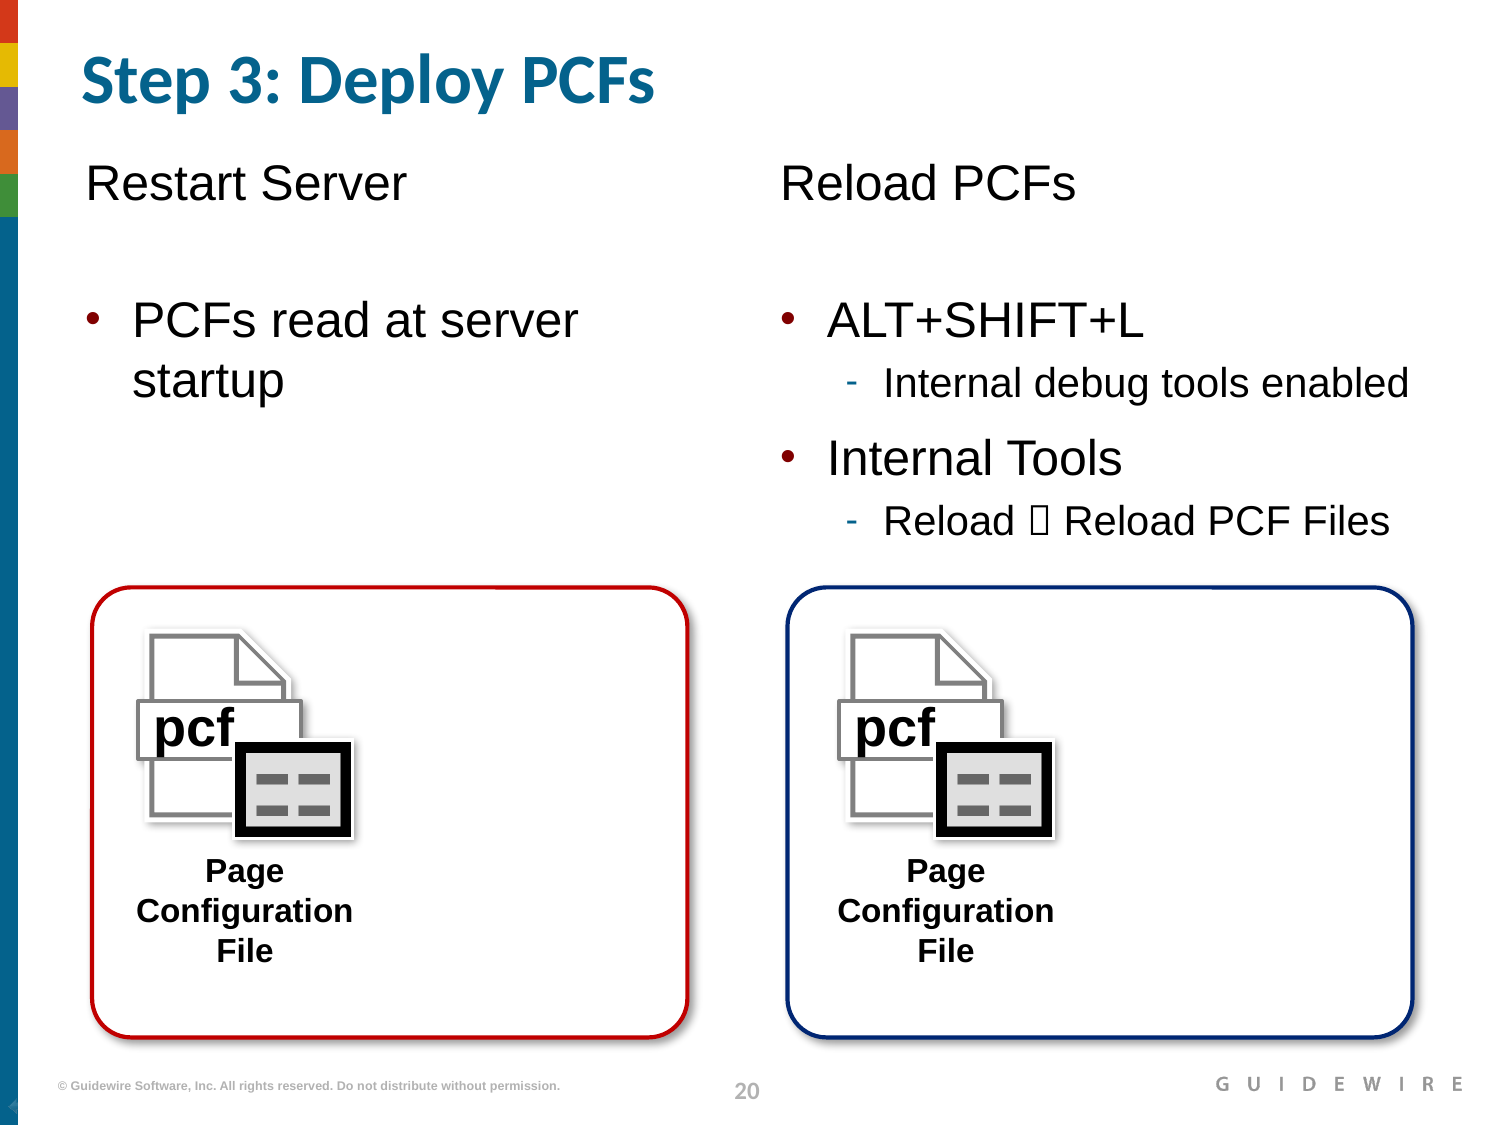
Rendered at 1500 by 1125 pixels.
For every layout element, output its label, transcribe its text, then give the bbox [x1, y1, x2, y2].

picture [1215, 1073, 1480, 1096]
list PCFs read at server startup [85, 287, 688, 1049]
picture [10, 1101, 18, 1111]
list Reload PCFs [780, 149, 1451, 287]
list ALT+SHIFT+L Internal debug tools enabled Internal Tools Reload  Reload PCF Files [779, 287, 1500, 1049]
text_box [816, 626, 1076, 979]
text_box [115, 626, 375, 979]
title Step 3: Deploy PCFs [81, 19, 1446, 142]
subtitle Restart Server [85, 149, 756, 288]
picture [0, 0, 18, 216]
